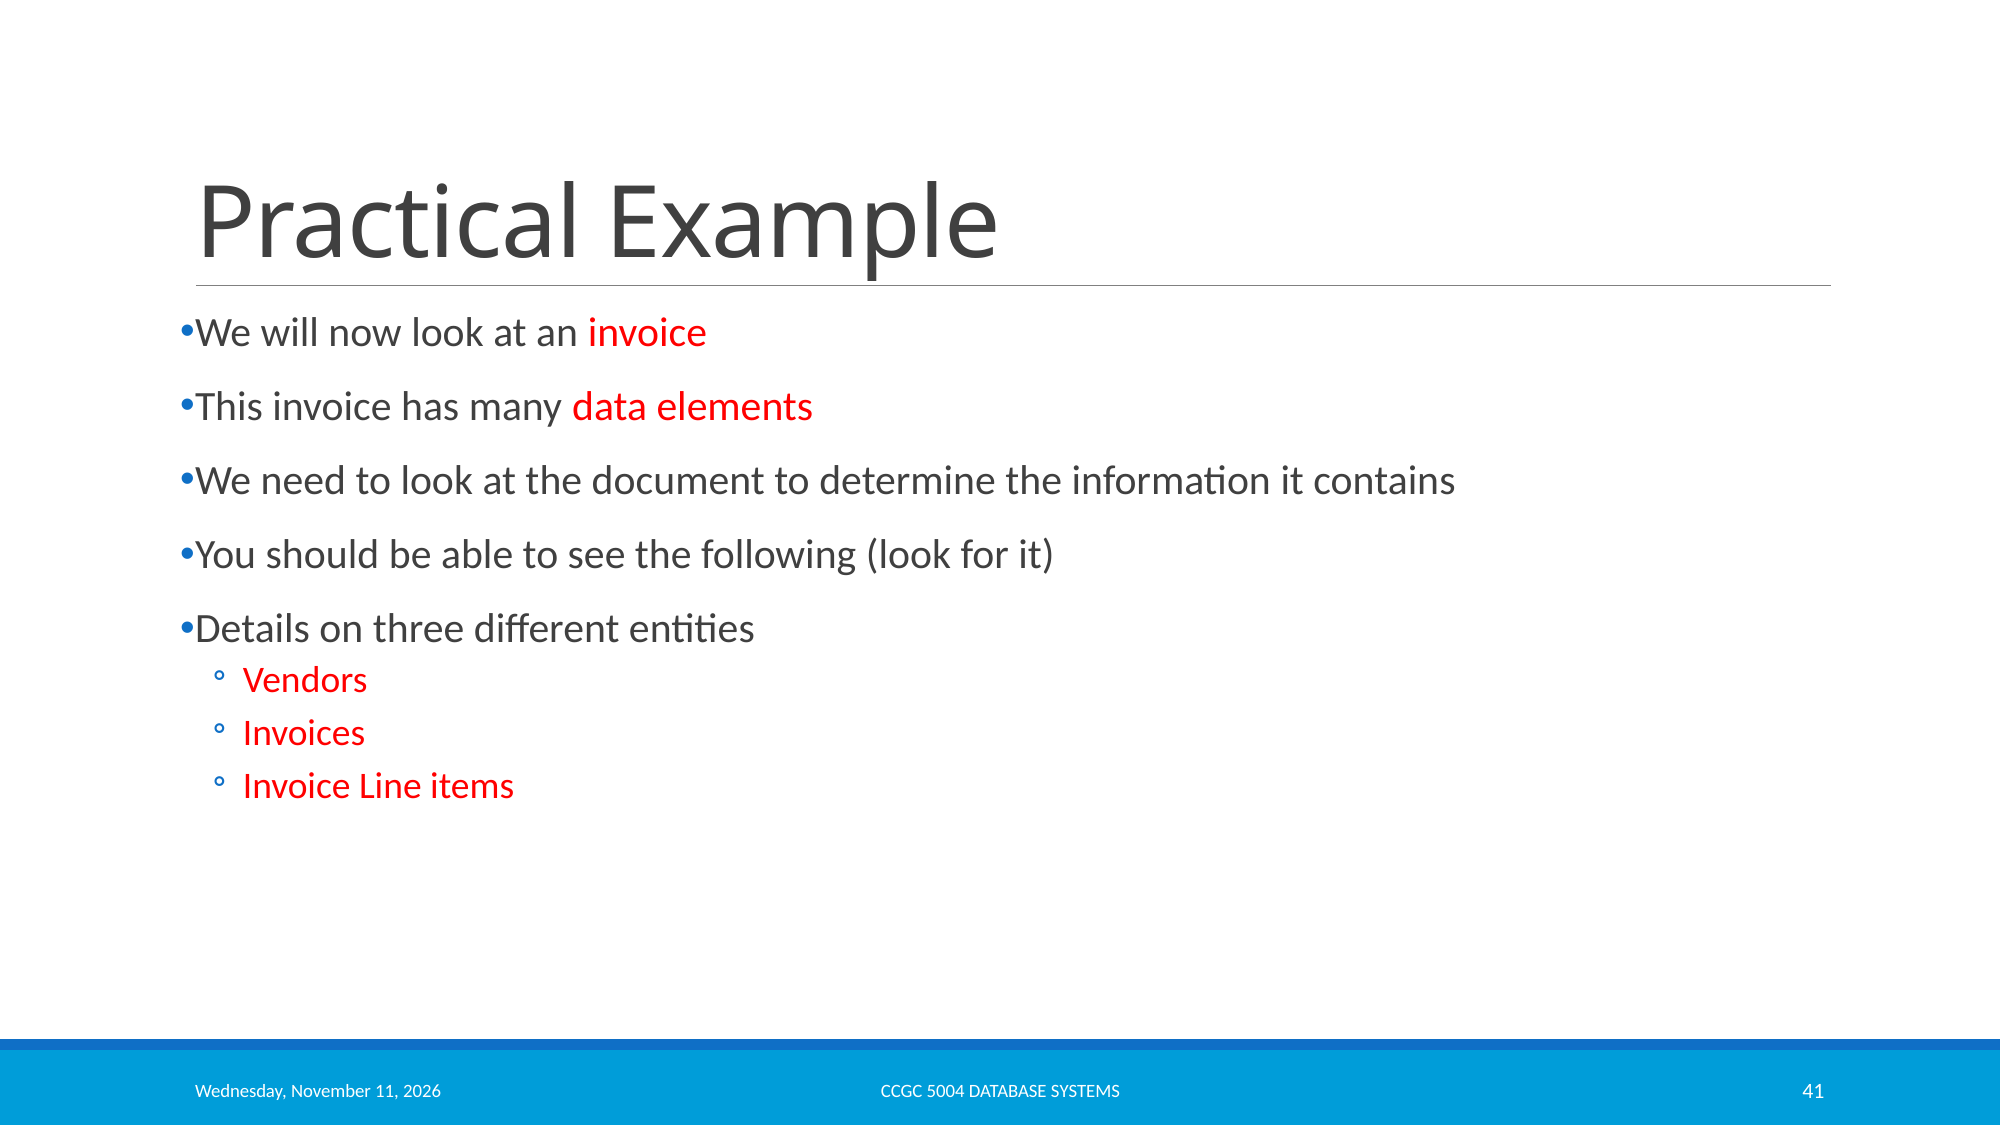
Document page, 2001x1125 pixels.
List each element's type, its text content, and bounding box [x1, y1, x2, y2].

title Practical Example [180, 47, 1830, 285]
list We will now look at an invoice This invoice has many data elements We need to look at the document to determine the information it contains You should be able to see the following (look for it) Details on three different entities Vendors Invoices Invoice Line items [180, 302, 1830, 963]
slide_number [180, 1059, 586, 1120]
slide_number 41 [1624, 1059, 1840, 1120]
footer CCGC 5004 Database Systems [604, 1059, 1396, 1120]
